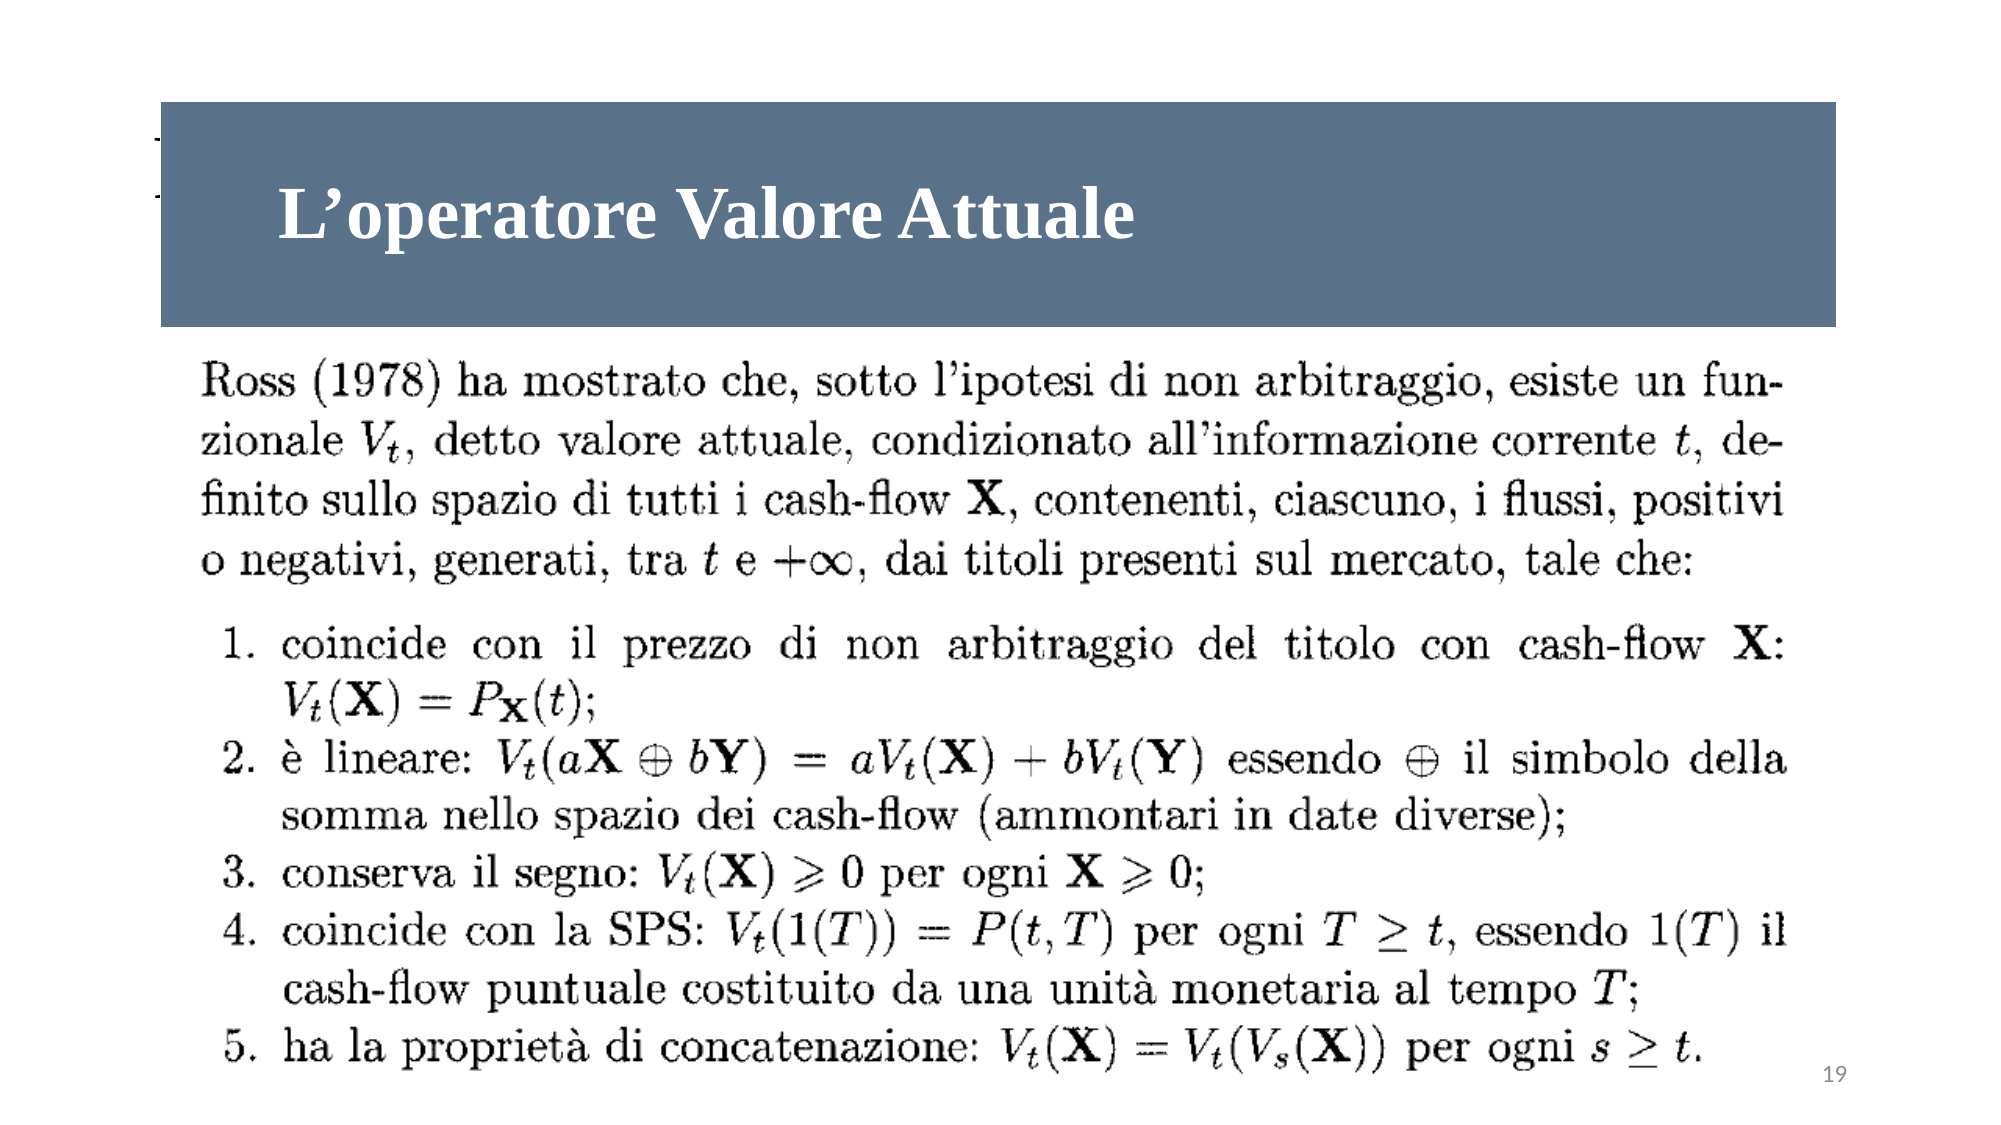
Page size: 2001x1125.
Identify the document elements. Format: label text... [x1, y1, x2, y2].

picture [191, 350, 1809, 1085]
title Processi Stocastici [137, 59, 1863, 278]
text_box L’operatore Valore Attuale [160, 100, 1837, 328]
slide_number 19 [1412, 1042, 1863, 1103]
